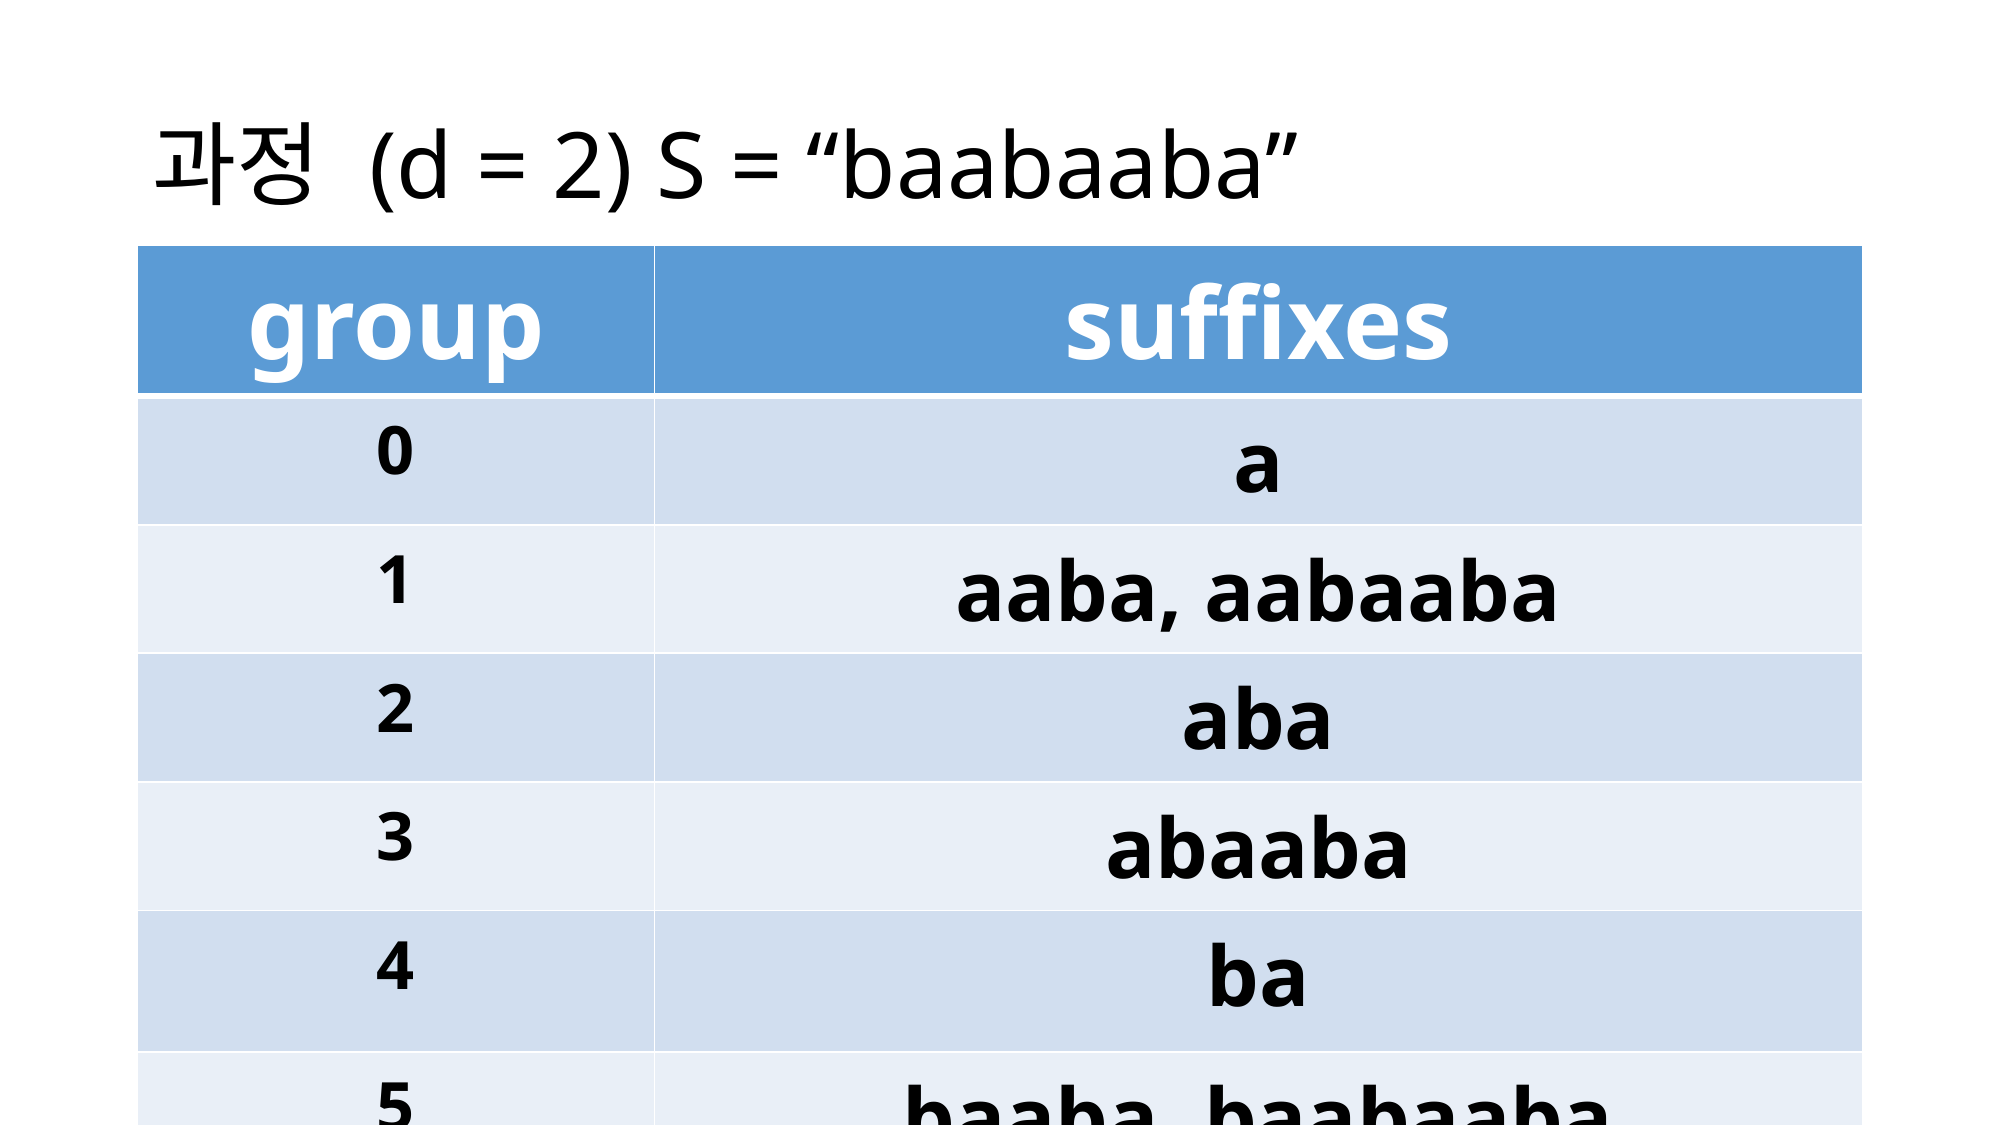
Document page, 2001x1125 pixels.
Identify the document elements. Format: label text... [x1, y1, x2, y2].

table_cell 2 [138, 654, 654, 781]
title 과정 (d = 2) S = “baabaaba” [137, 59, 1863, 244]
table_cell abaaba [655, 783, 1862, 910]
table_cell baaba, baabaaba [655, 1053, 1862, 1125]
table_header group [138, 246, 654, 393]
table_cell aaba, aabaaba [655, 526, 1862, 652]
table_cell a [655, 399, 1862, 524]
table_cell aba [655, 654, 1862, 781]
table_cell 1 [138, 526, 654, 652]
table_cell 4 [138, 911, 654, 1051]
table_cell 0 [138, 399, 654, 524]
table_cell 3 [138, 783, 654, 910]
table_cell 5 [138, 1053, 654, 1125]
table_cell ba [655, 911, 1862, 1051]
table_header suffixes [655, 246, 1862, 393]
